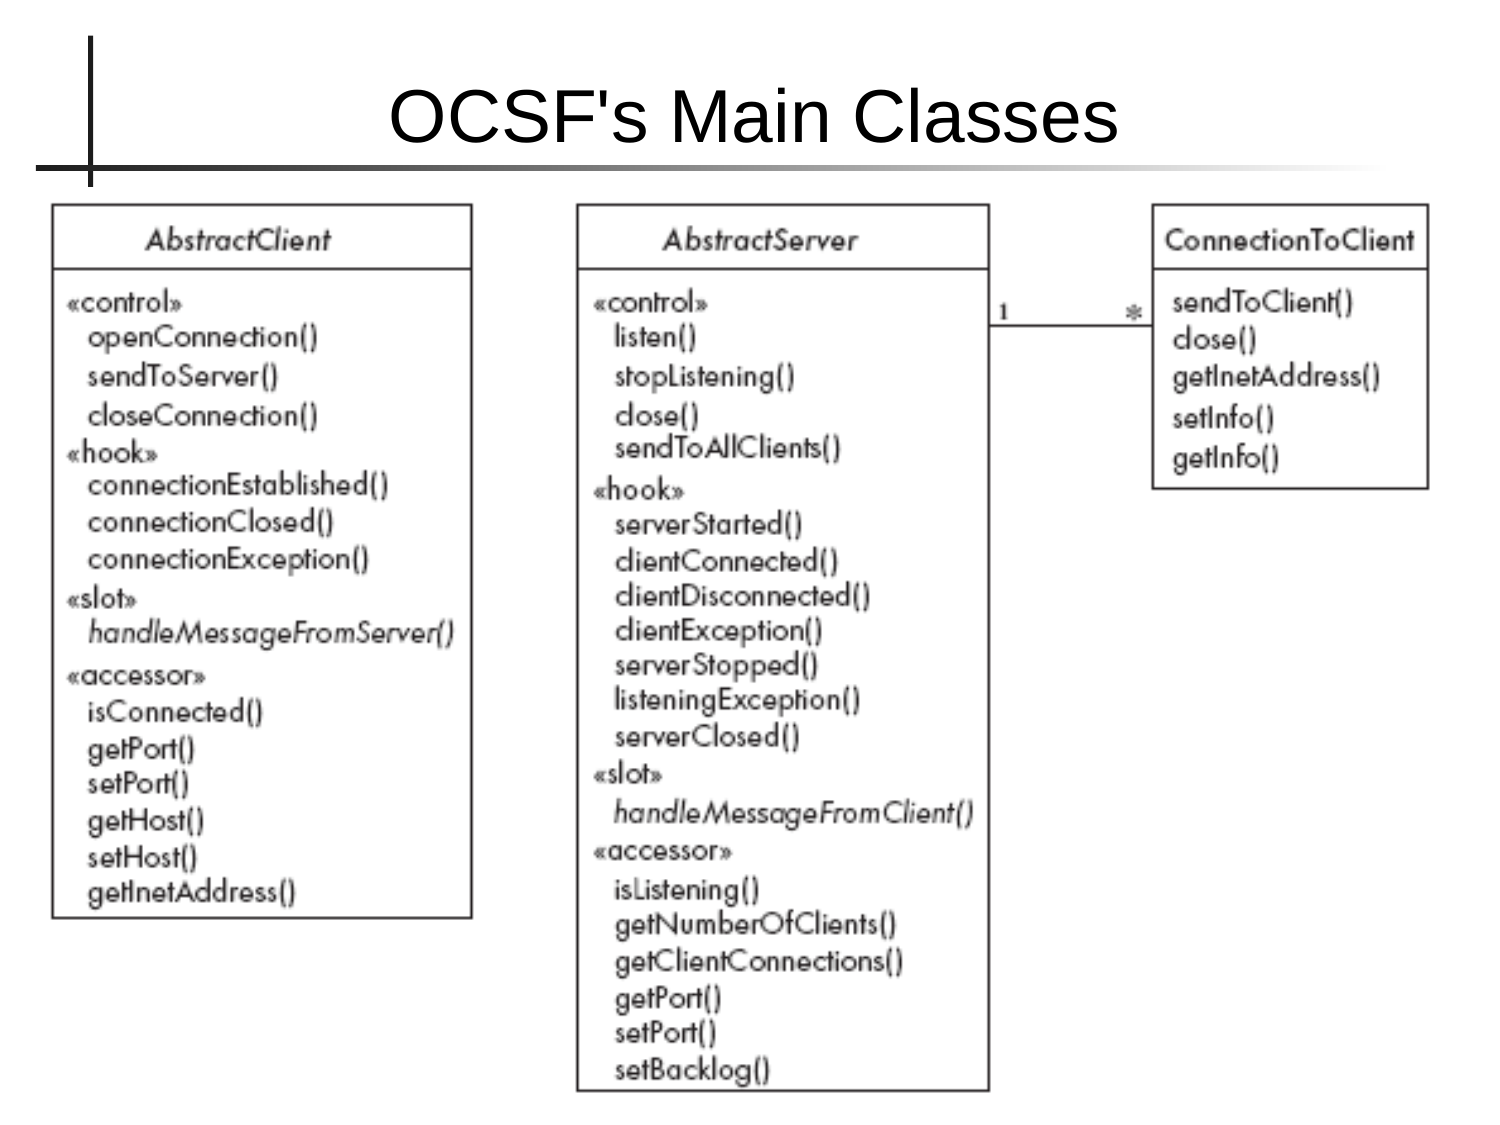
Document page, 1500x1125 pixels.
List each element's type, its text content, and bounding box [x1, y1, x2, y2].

text_box OCSF's Main Classes [89, 37, 1440, 186]
picture [42, 187, 1441, 1111]
